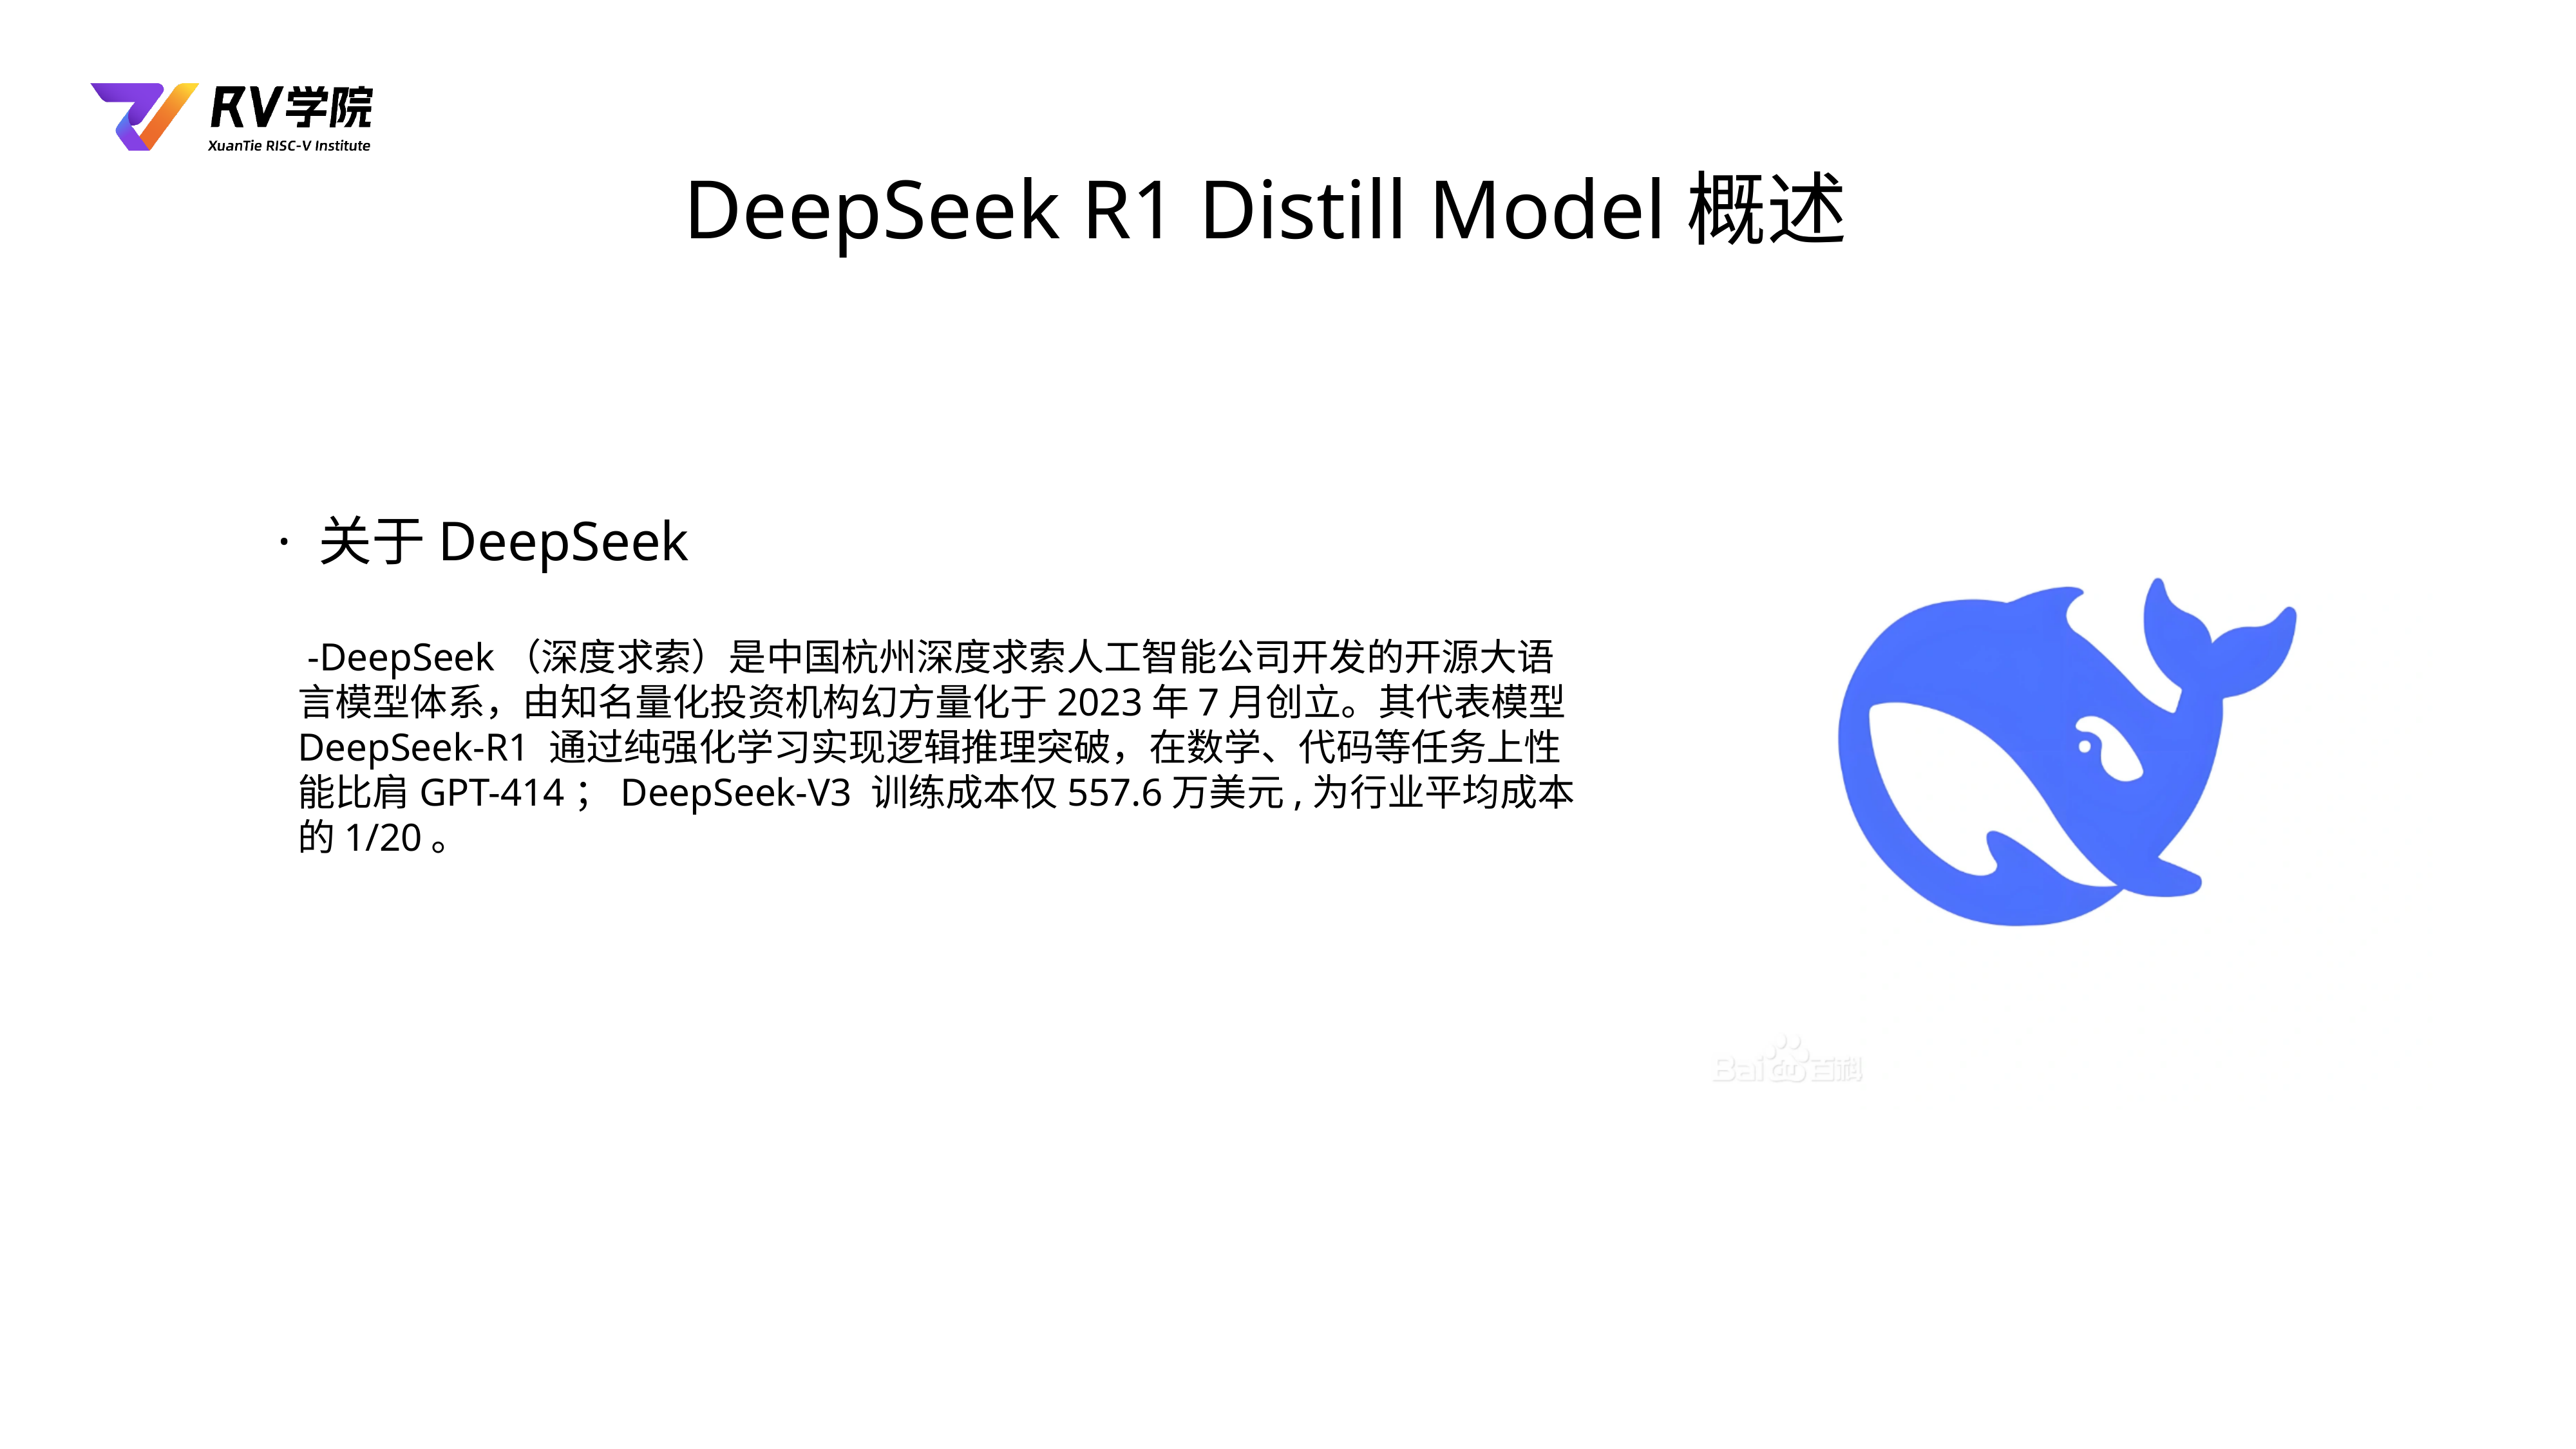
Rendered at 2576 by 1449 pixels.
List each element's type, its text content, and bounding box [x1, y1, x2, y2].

text_box · 关于DeepSeek [272, 488, 1685, 576]
picture [1685, 381, 2432, 1110]
picture [90, 83, 373, 151]
text_box DeepSeek R1 Distill Model概述 [502, 156, 2029, 293]
text_box -DeepSeek（深度求索）是中国杭州深度求索人工智能公司开发的开源大语言模型体系，由知名量化投资机构幻方量化于2023年7月创立。其代表模型 DeepSeek-R1 通过纯强化学习实现逻辑推理突破，在数学、代码等任务上性能比肩GPT-414；DeepSeek-V3 训练成本仅557.6万美元,为行业平均成本的1/20。 [288, 629, 1588, 864]
